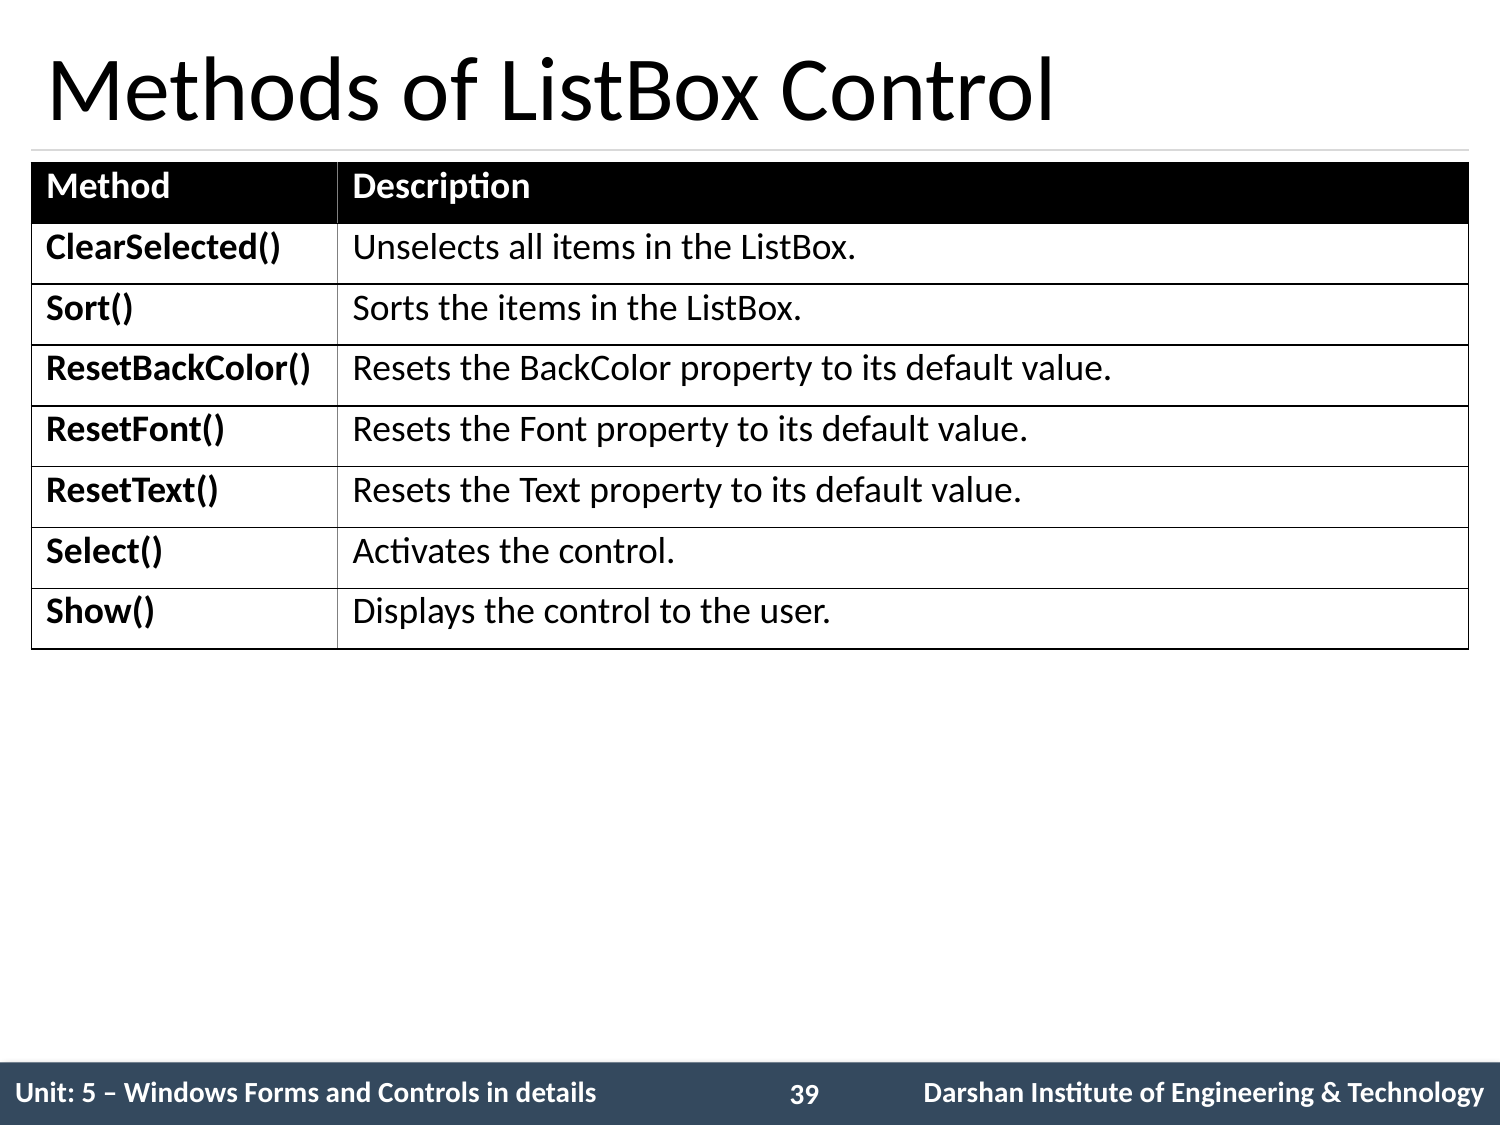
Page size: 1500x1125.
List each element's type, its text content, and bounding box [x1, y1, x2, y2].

title Methods of ListBox Control [31, 17, 1469, 150]
table_cell Resets the Font property to its default value. [338, 407, 1468, 466]
table_cell Sort() [32, 285, 337, 344]
table_cell ResetFont() [32, 407, 337, 466]
table_cell Displays the control to the user. [338, 589, 1468, 648]
table_cell Resets the Text property to its default value. [338, 467, 1468, 527]
table_cell ResetBackColor() [32, 346, 337, 405]
table_cell Activates the control. [338, 528, 1468, 588]
table_header Method [32, 163, 337, 223]
table_cell Sorts the items in the ListBox. [338, 285, 1468, 344]
table_header Description [338, 163, 1468, 223]
table_cell Resets the BackColor property to its default value. [338, 346, 1468, 405]
table_cell ResetText() [32, 467, 337, 527]
table_cell Show() [32, 589, 337, 648]
table_cell Unselects all items in the ListBox. [338, 224, 1468, 283]
table_cell Select() [32, 528, 337, 588]
table_cell ClearSelected() [32, 224, 337, 283]
